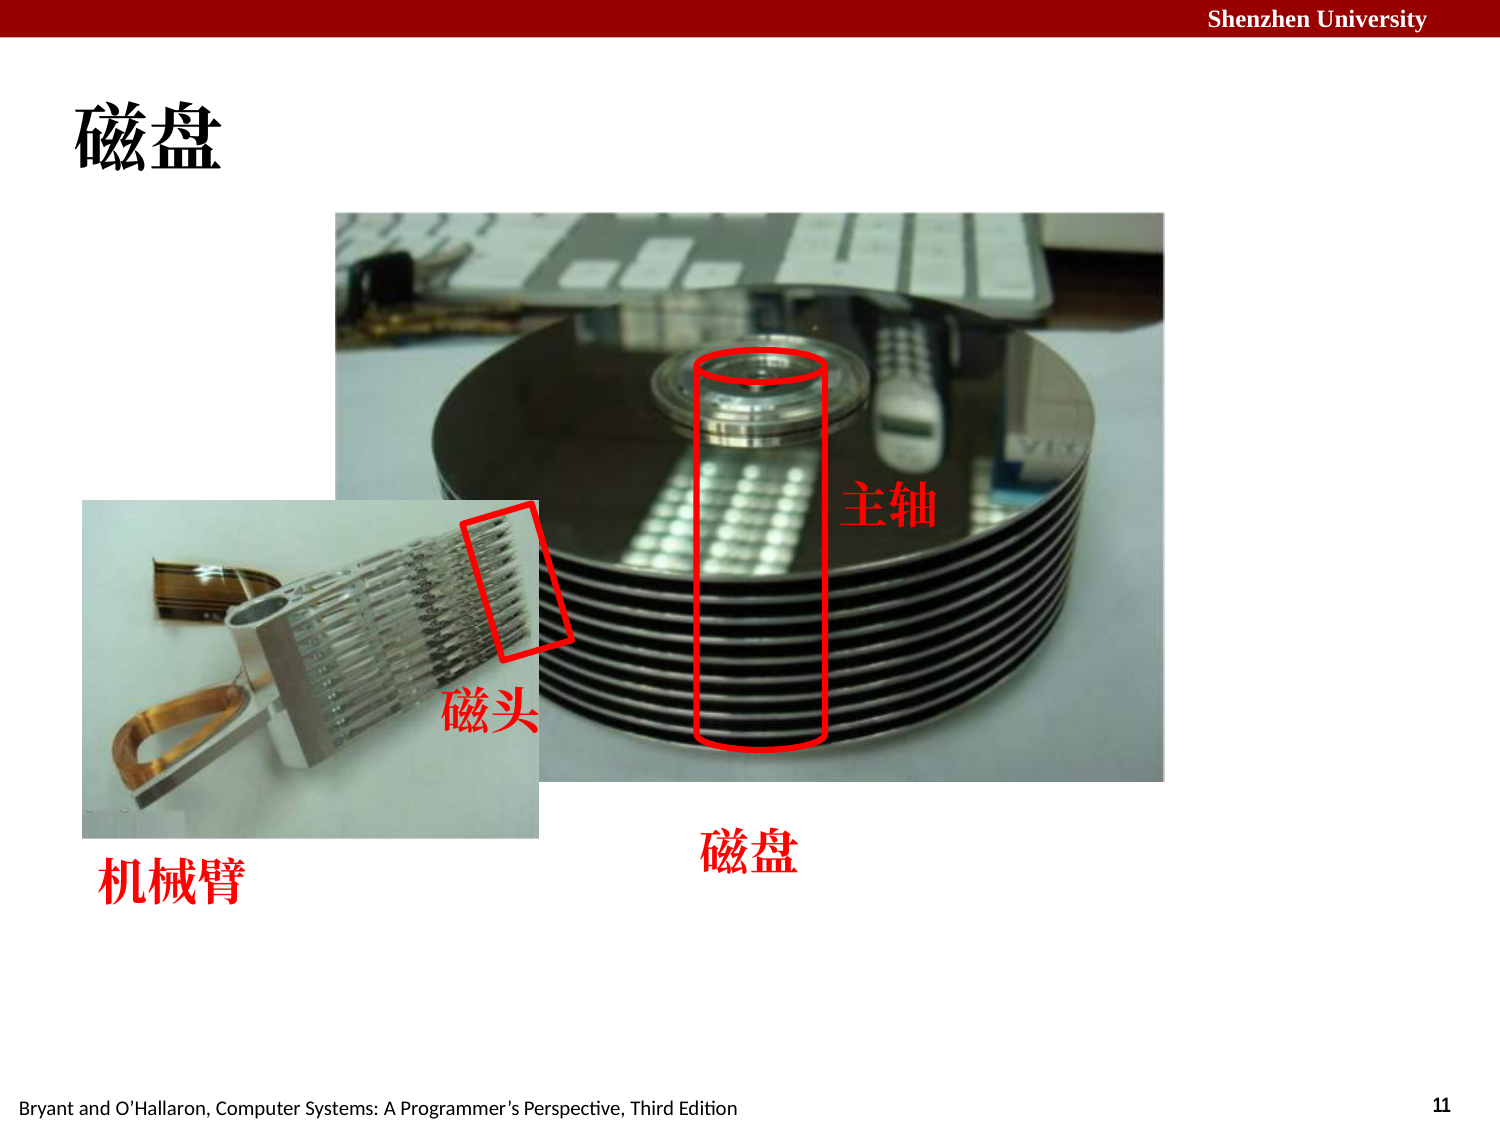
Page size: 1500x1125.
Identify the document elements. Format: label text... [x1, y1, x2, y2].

text_box 机械臂 [82, 846, 263, 919]
text_box 磁盘 [685, 813, 815, 888]
title 磁盘 [58, 72, 1304, 198]
picture [82, 212, 1165, 841]
